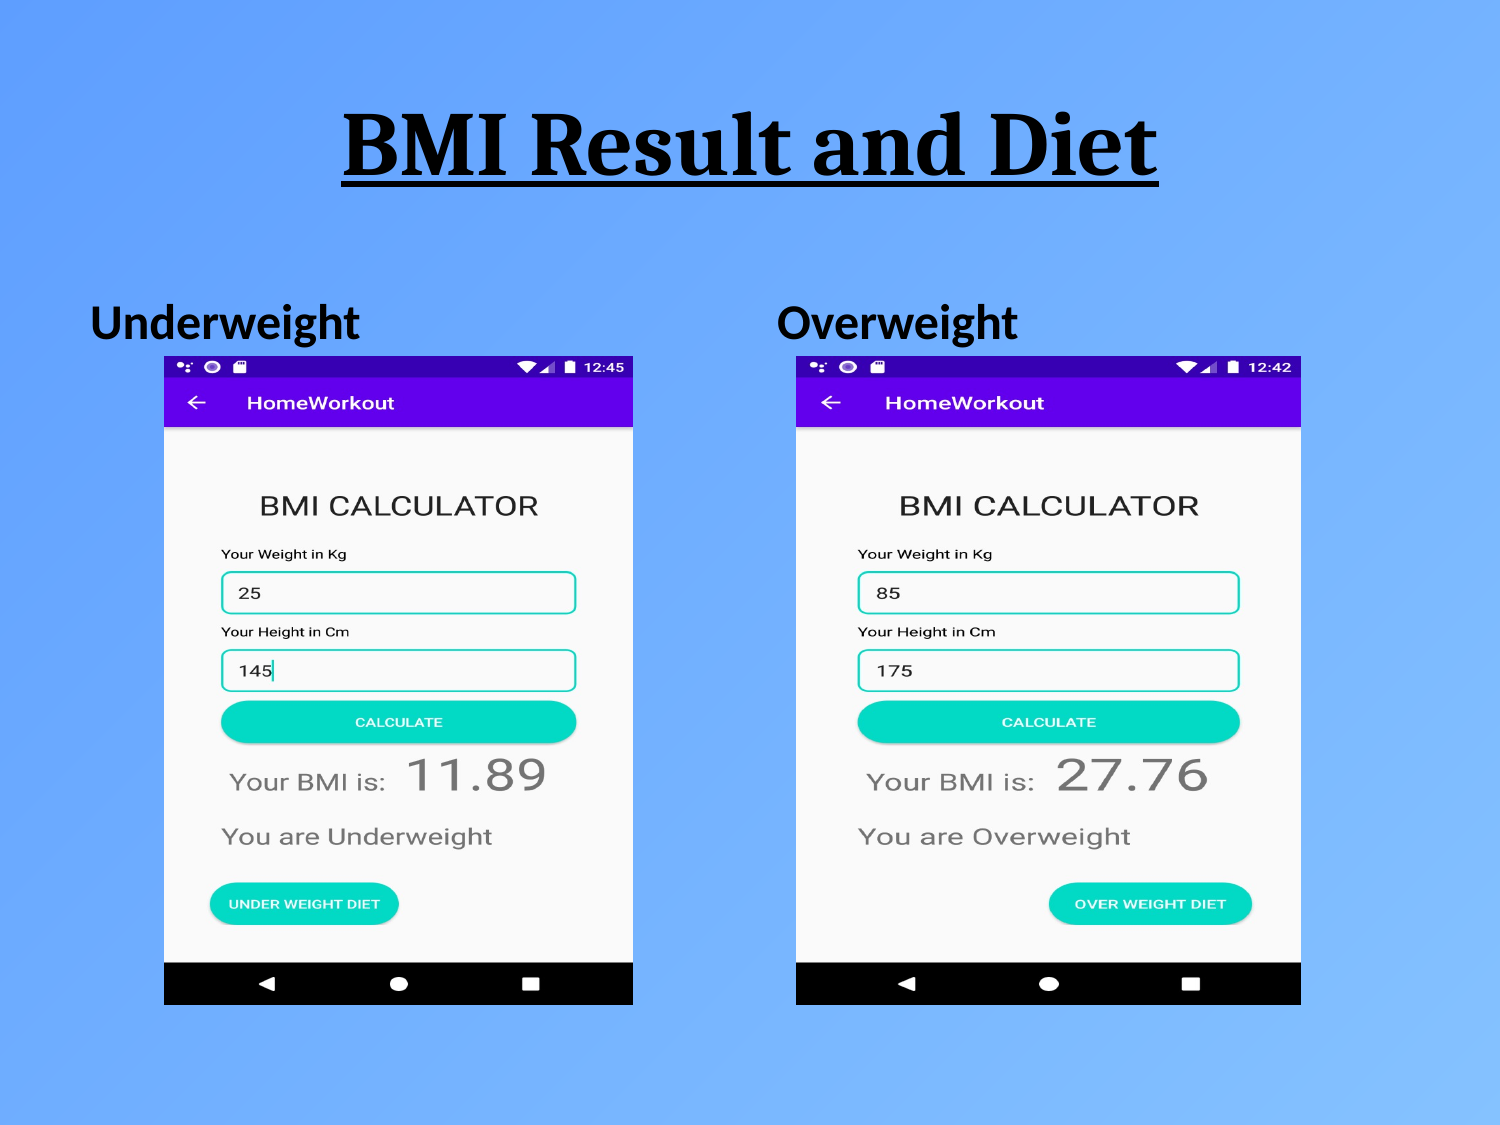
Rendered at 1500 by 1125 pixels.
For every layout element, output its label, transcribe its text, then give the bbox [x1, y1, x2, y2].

list Underweight [75, 251, 738, 357]
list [163, 356, 633, 1006]
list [796, 356, 1302, 1006]
list Overweight [761, 251, 1425, 357]
title BMI Result and Diet [75, 45, 1425, 233]
